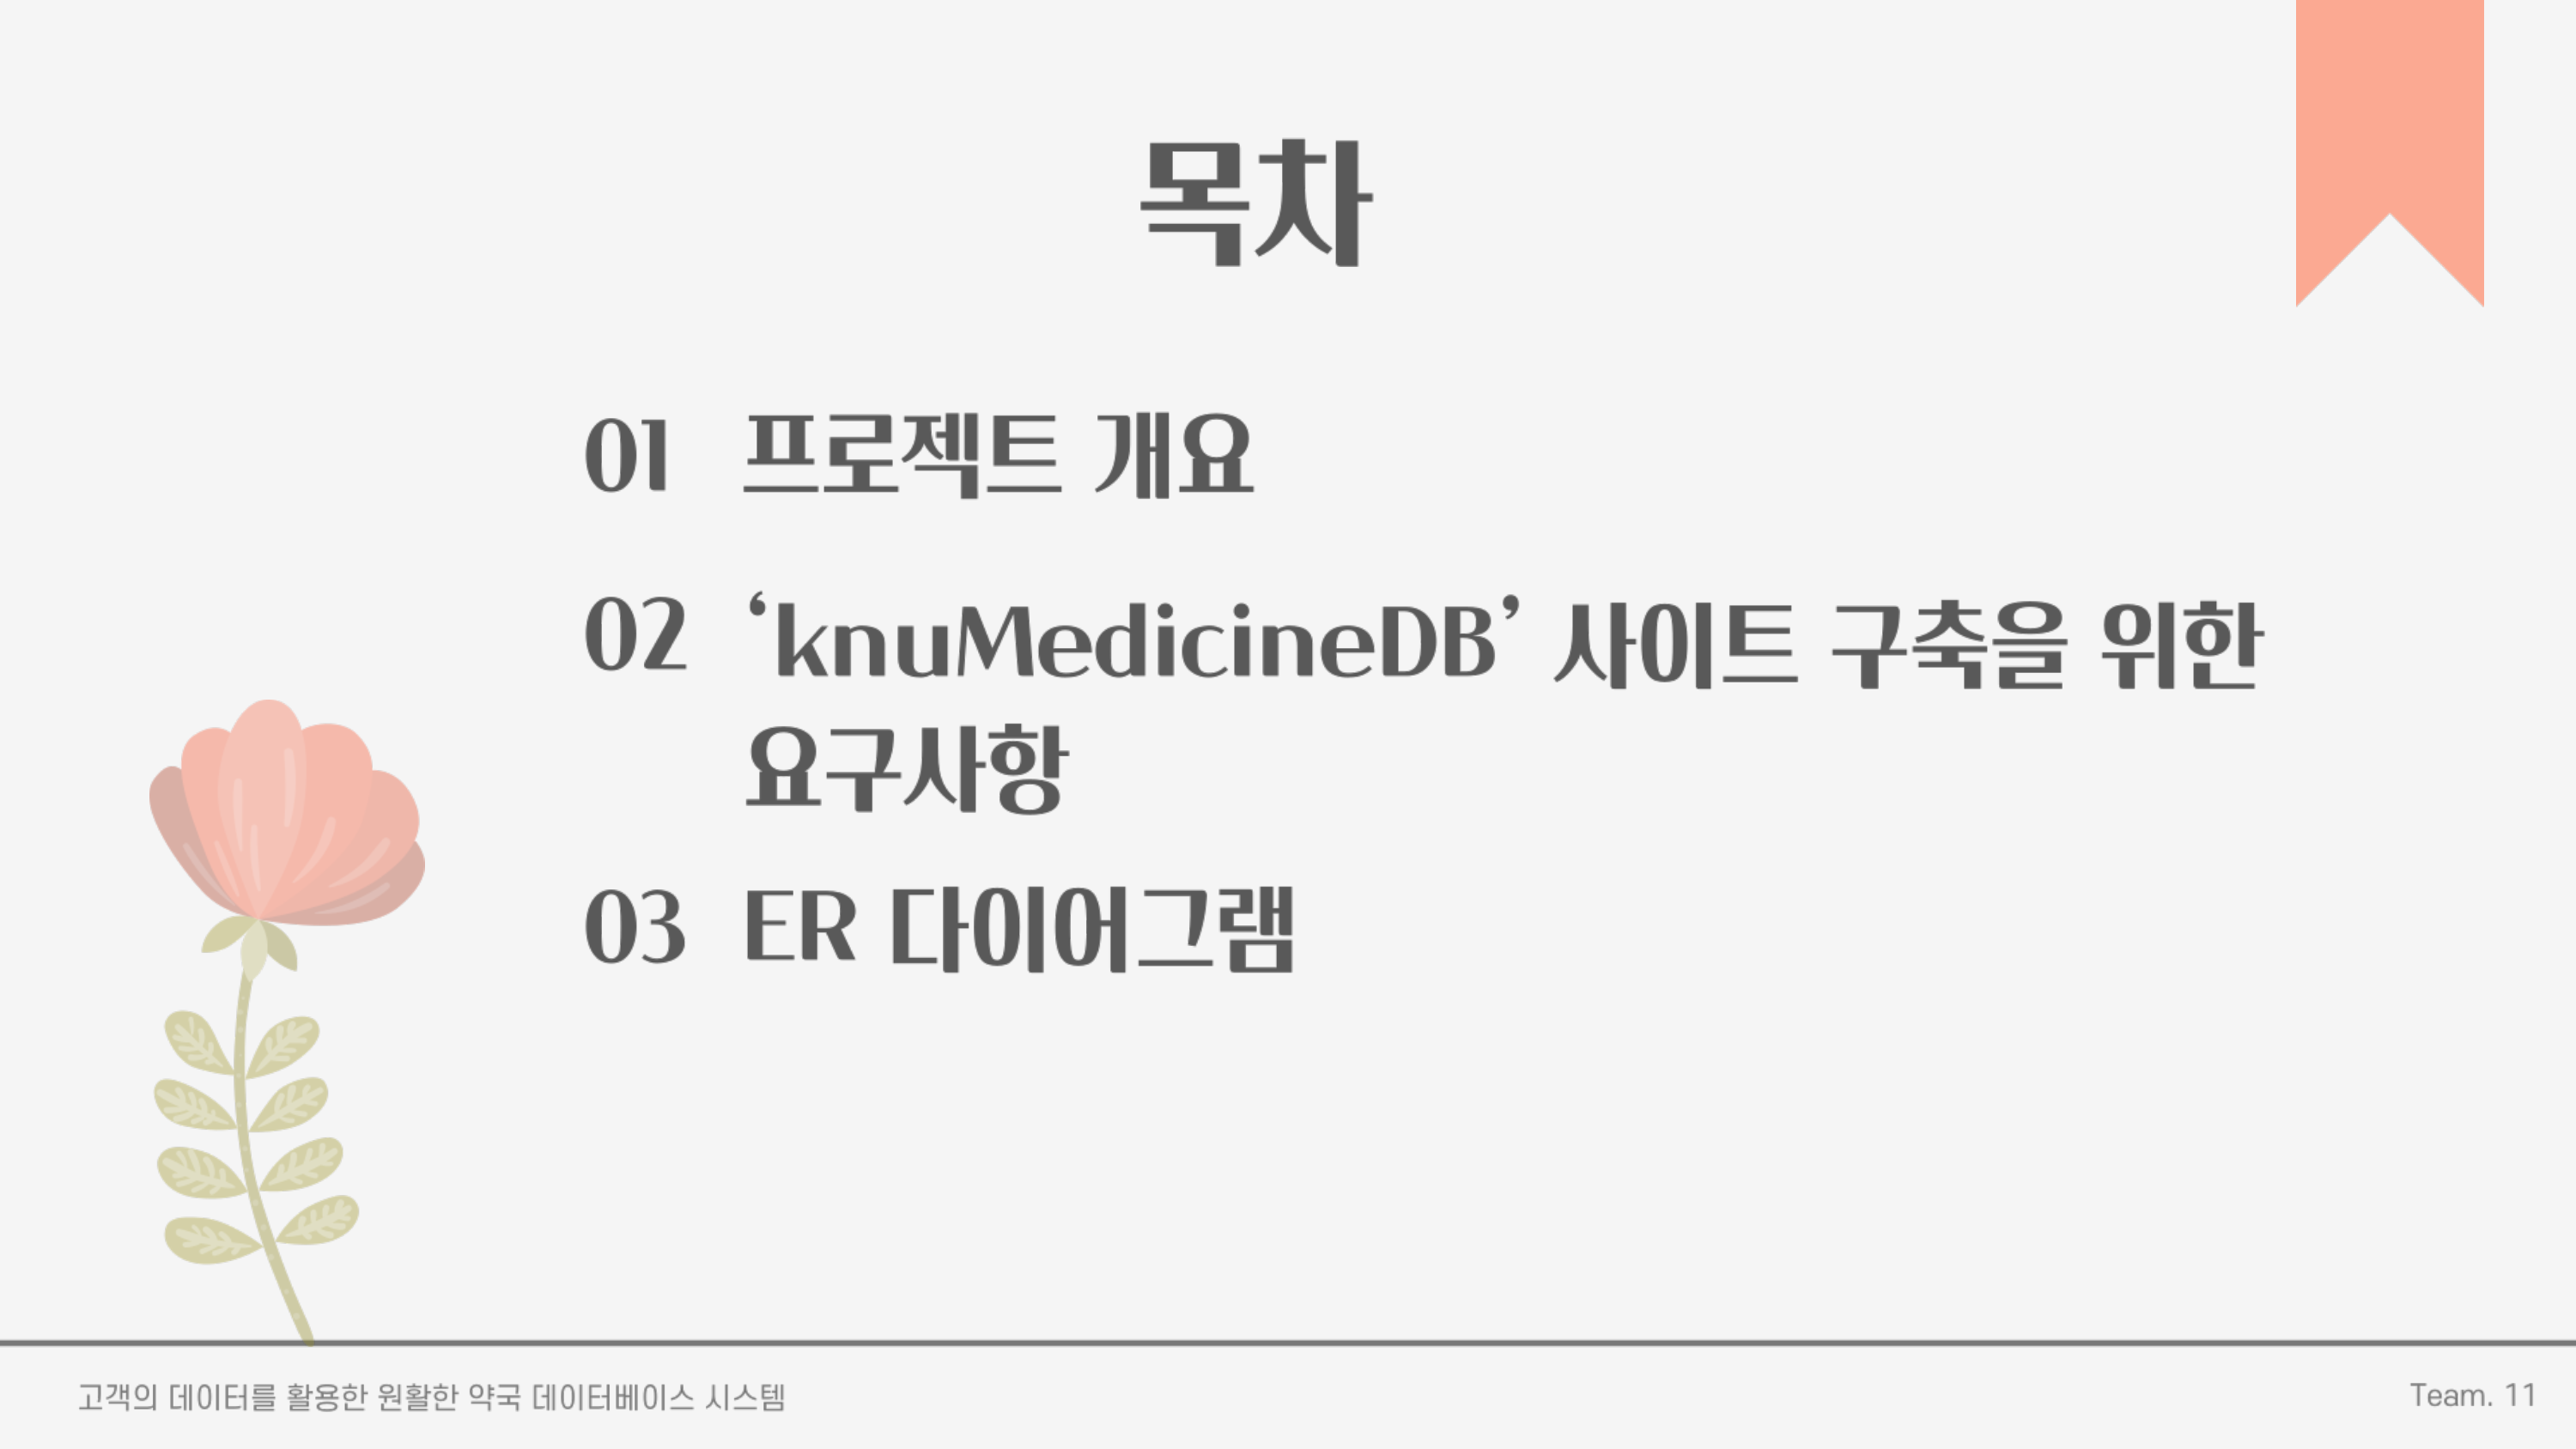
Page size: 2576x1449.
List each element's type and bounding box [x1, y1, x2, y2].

text_box [2295, 0, 2485, 307]
picture [57, 1373, 800, 1431]
picture [726, 374, 1302, 551]
text_box [149, 700, 425, 1348]
picture [1909, 1370, 2552, 1428]
picture [568, 377, 713, 537]
picture [1115, 86, 1440, 332]
text_box [0, 1331, 2576, 1356]
picture [568, 555, 2311, 1044]
text_box [61, 1374, 2539, 1419]
